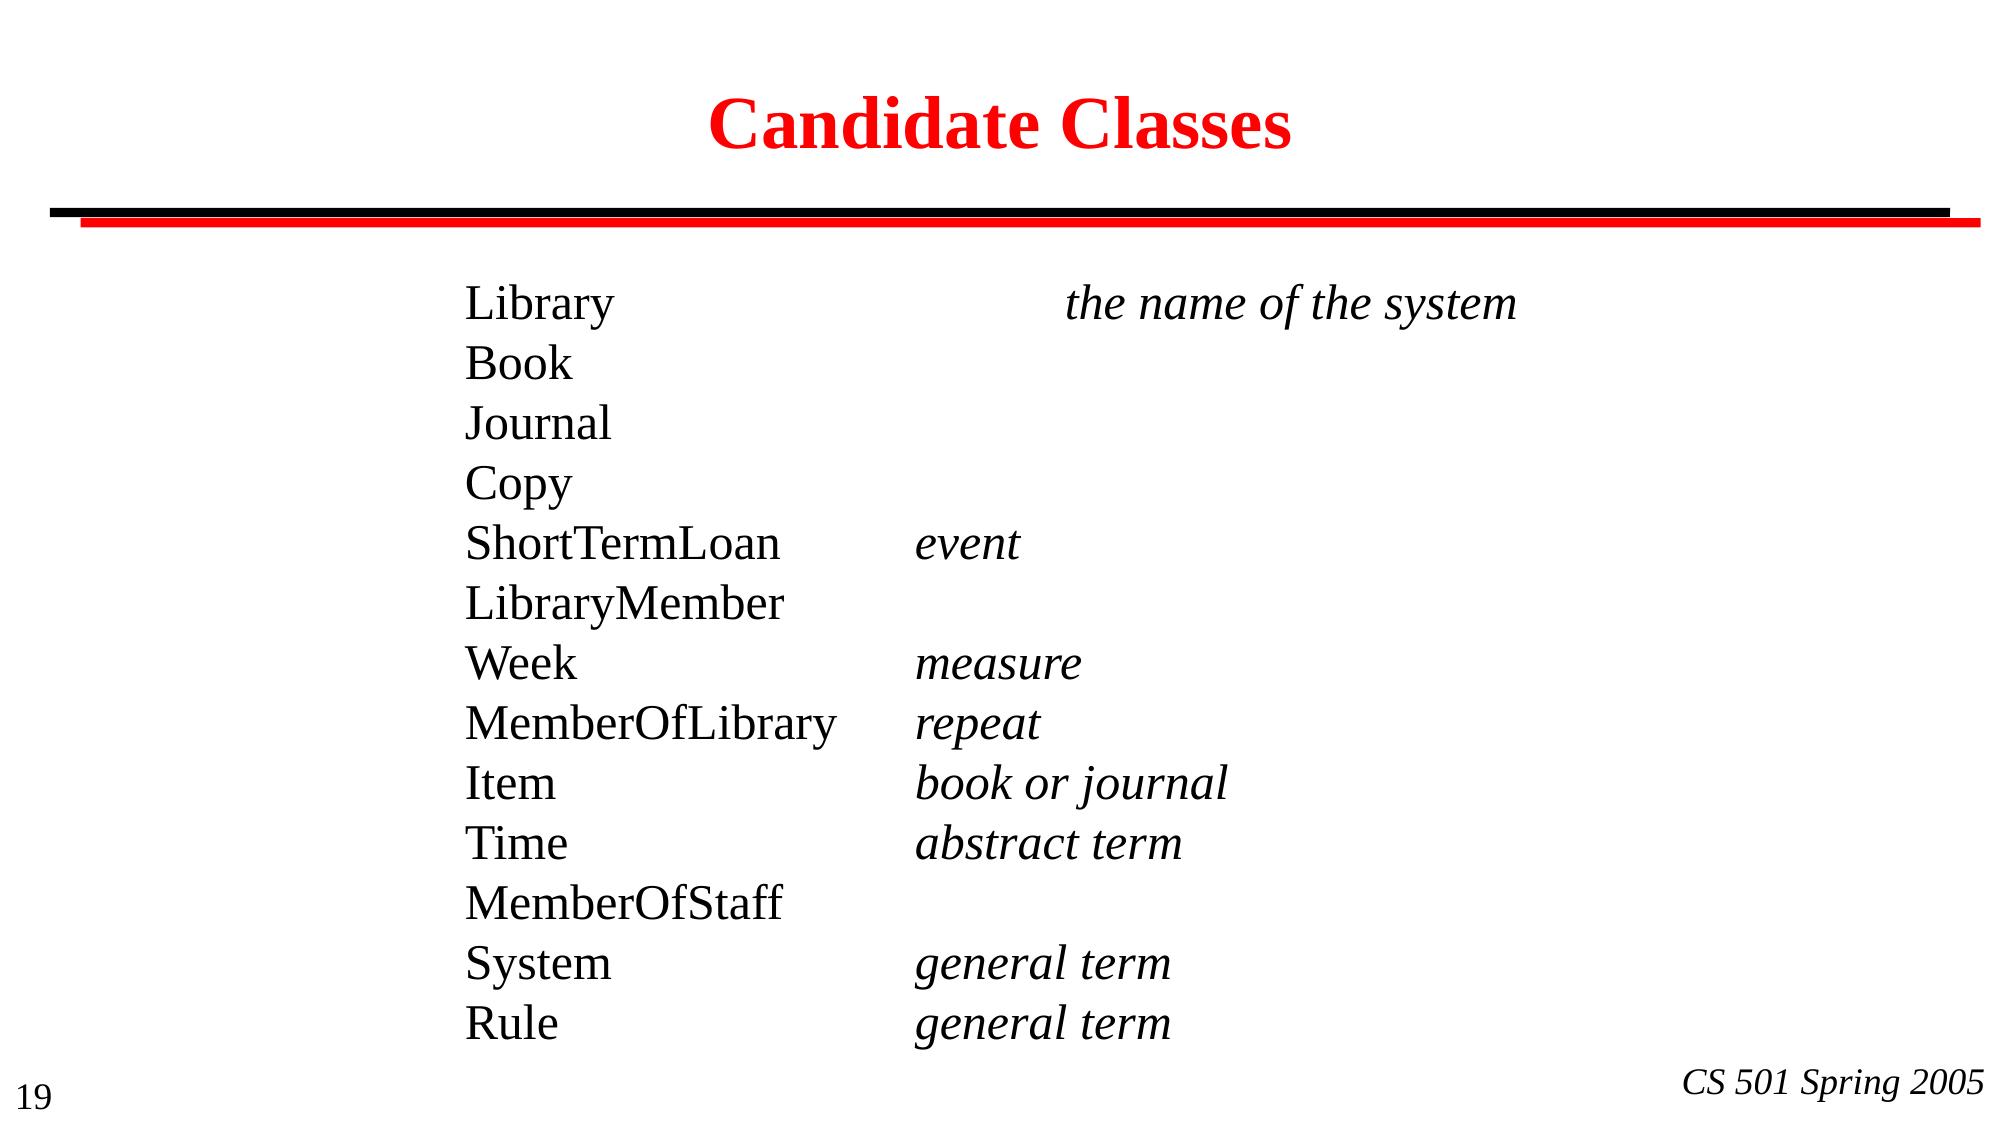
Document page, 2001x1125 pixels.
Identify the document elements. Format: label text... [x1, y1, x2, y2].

text_box Library the name of the system Book Journal Copy ShortTermLoan event LibraryMember Week measure MemberOfLibrary repeat Item book or journal Time abstract term MemberOfStaff System general term Rule general term [450, 262, 1625, 1058]
title Candidate Classes [362, 24, 1638, 213]
